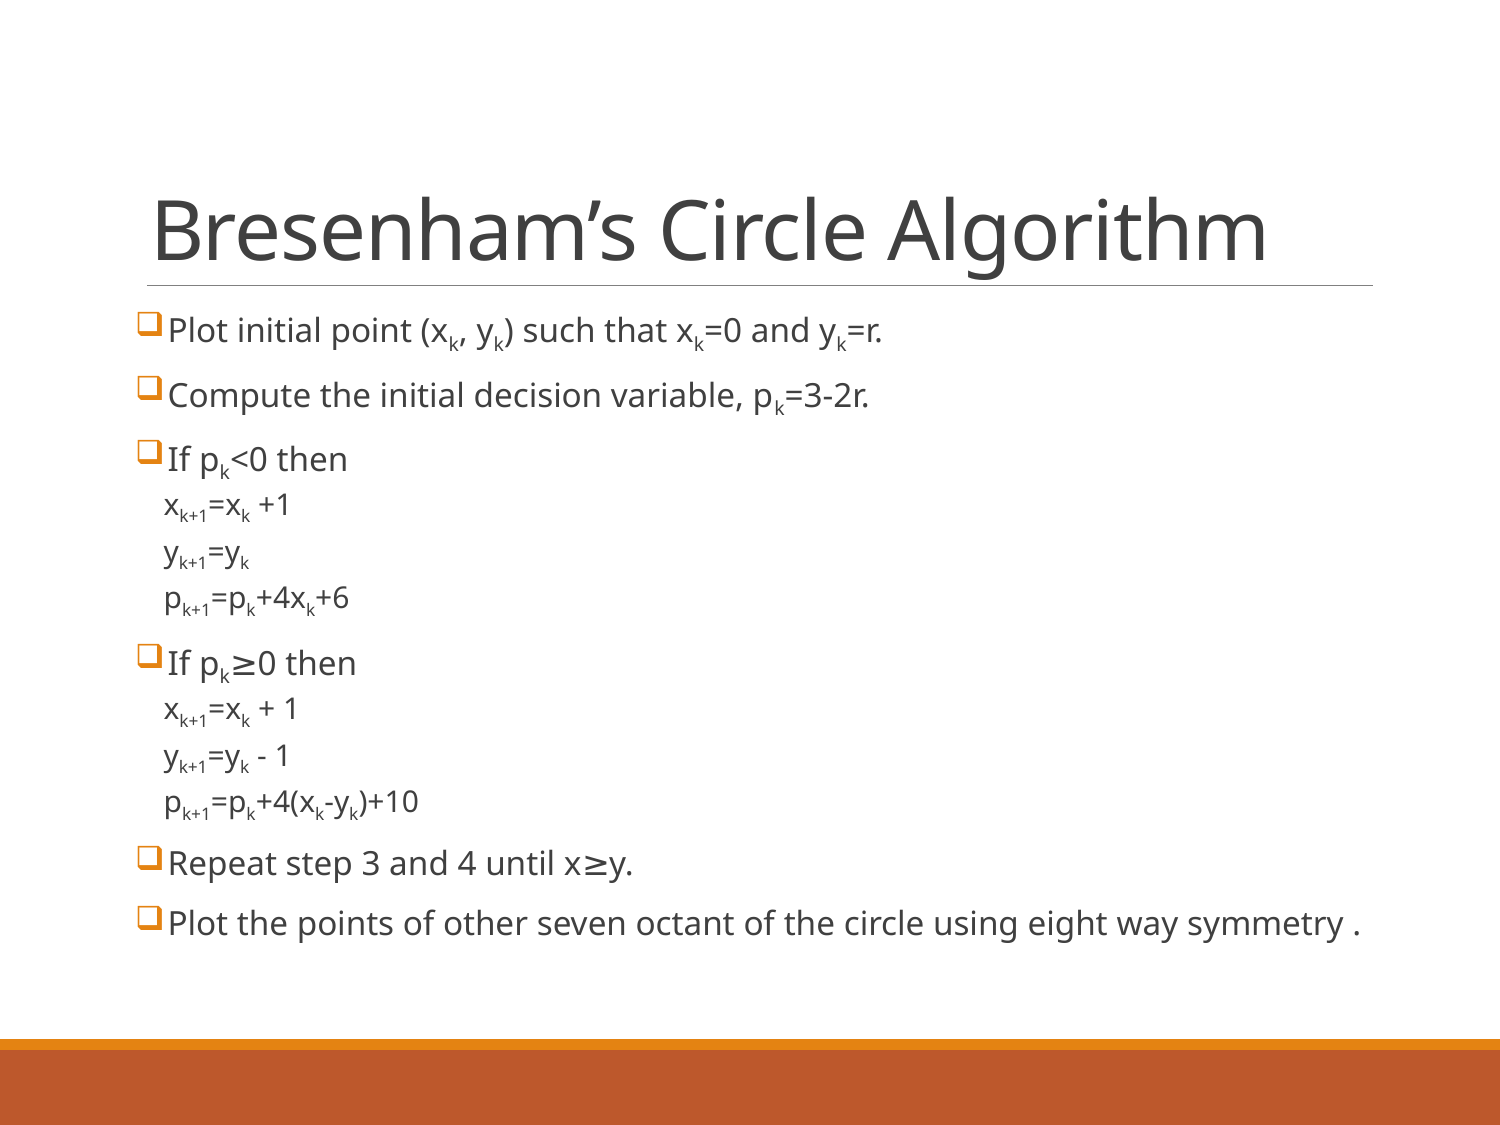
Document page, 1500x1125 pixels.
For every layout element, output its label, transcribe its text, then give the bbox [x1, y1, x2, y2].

title Bresenham’s Circle Algorithm [135, 47, 1373, 285]
list Plot initial point (xk, yk) such that xk=0 and yk=r. Compute the initial decision variable, pk=3-2r. If pk<0 then xk+1=xk +1 yk+1=yk pk+1=pk+4xk+6 If pk≥0 then xk+1=xk + 1 yk+1=yk - 1 pk+1=pk+4(xk-yk)+10 Repeat step 3 and 4 until x≥y. Plot the points of other seven octant of the circle using eight way symmetry . [135, 302, 1373, 963]
